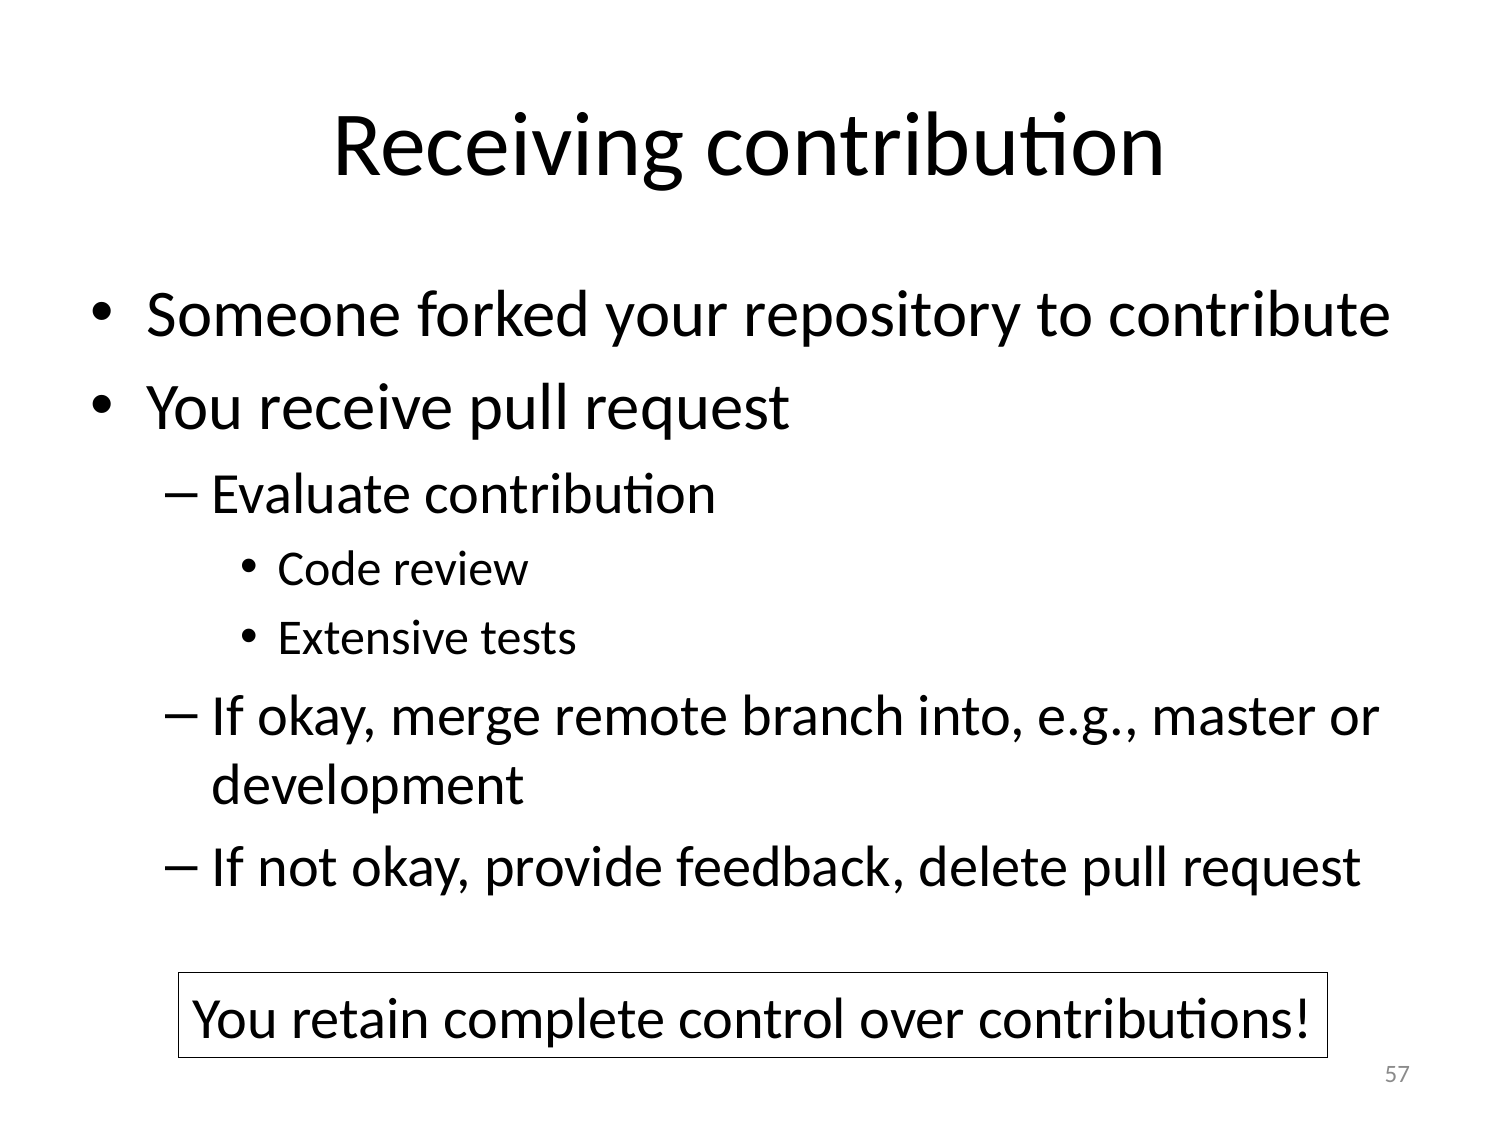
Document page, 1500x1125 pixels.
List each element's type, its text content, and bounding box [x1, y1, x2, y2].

text_box You retain complete control over contributions! [178, 972, 1328, 1058]
slide_number 57 [1074, 1042, 1425, 1103]
list Someone forked your repository to contribute You receive pull request Evaluate contribution Code review Extensive tests If okay, merge remote branch into, e.g., master or development If not okay, provide feedback, delete pull request [75, 262, 1425, 1005]
title Receiving contribution [75, 45, 1425, 233]
